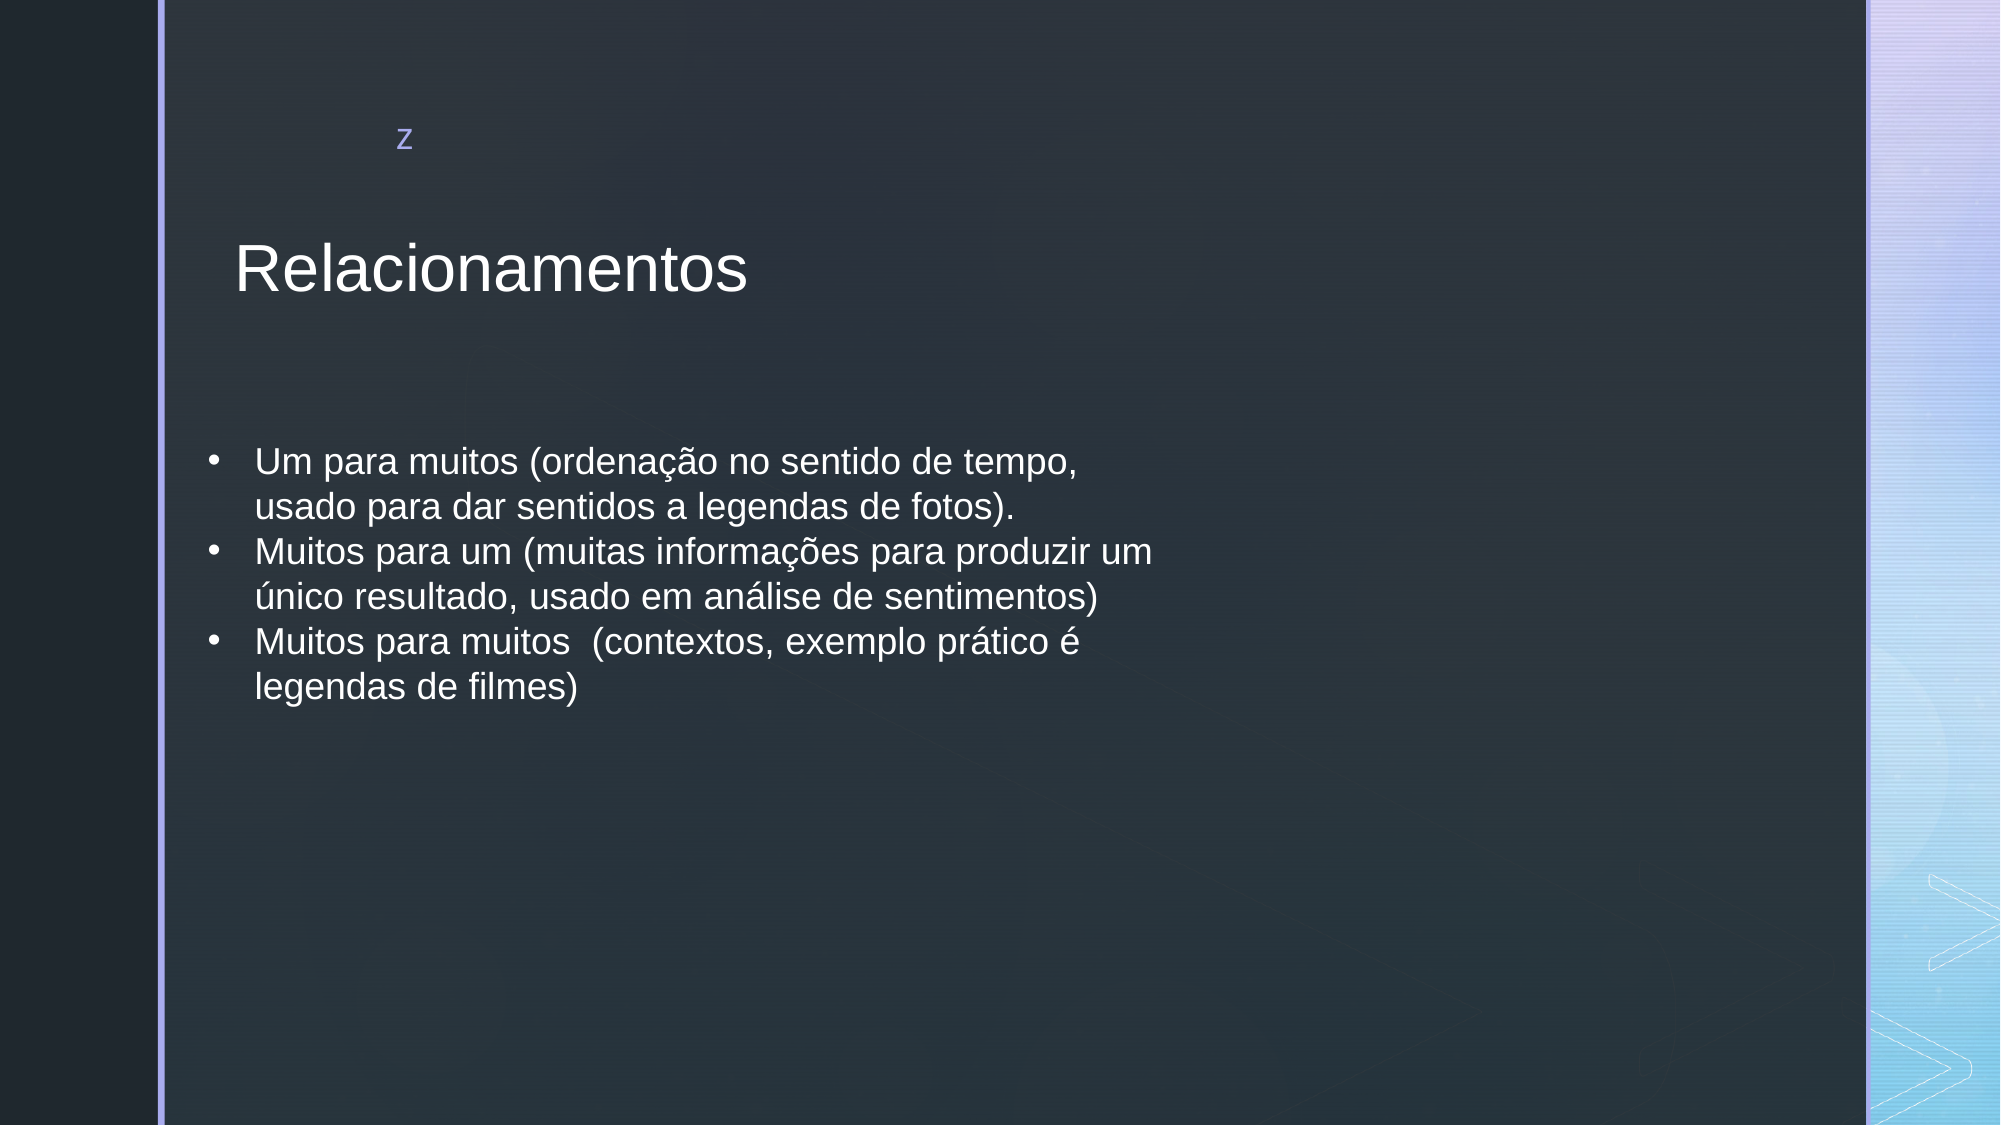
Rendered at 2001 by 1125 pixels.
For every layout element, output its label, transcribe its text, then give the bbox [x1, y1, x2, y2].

text_box Um para muitos (ordenação no sentido de tempo, usado para dar sentidos a legendas de fotos). Muitos para um (muitas informações para produzir um único resultado, usado em análise de sentimentos) Muitos para muitos (contextos, exemplo prático é legendas de filmes) [192, 429, 1194, 715]
text_box Relacionamentos [220, 217, 1497, 313]
picture [1871, 0, 2001, 1125]
